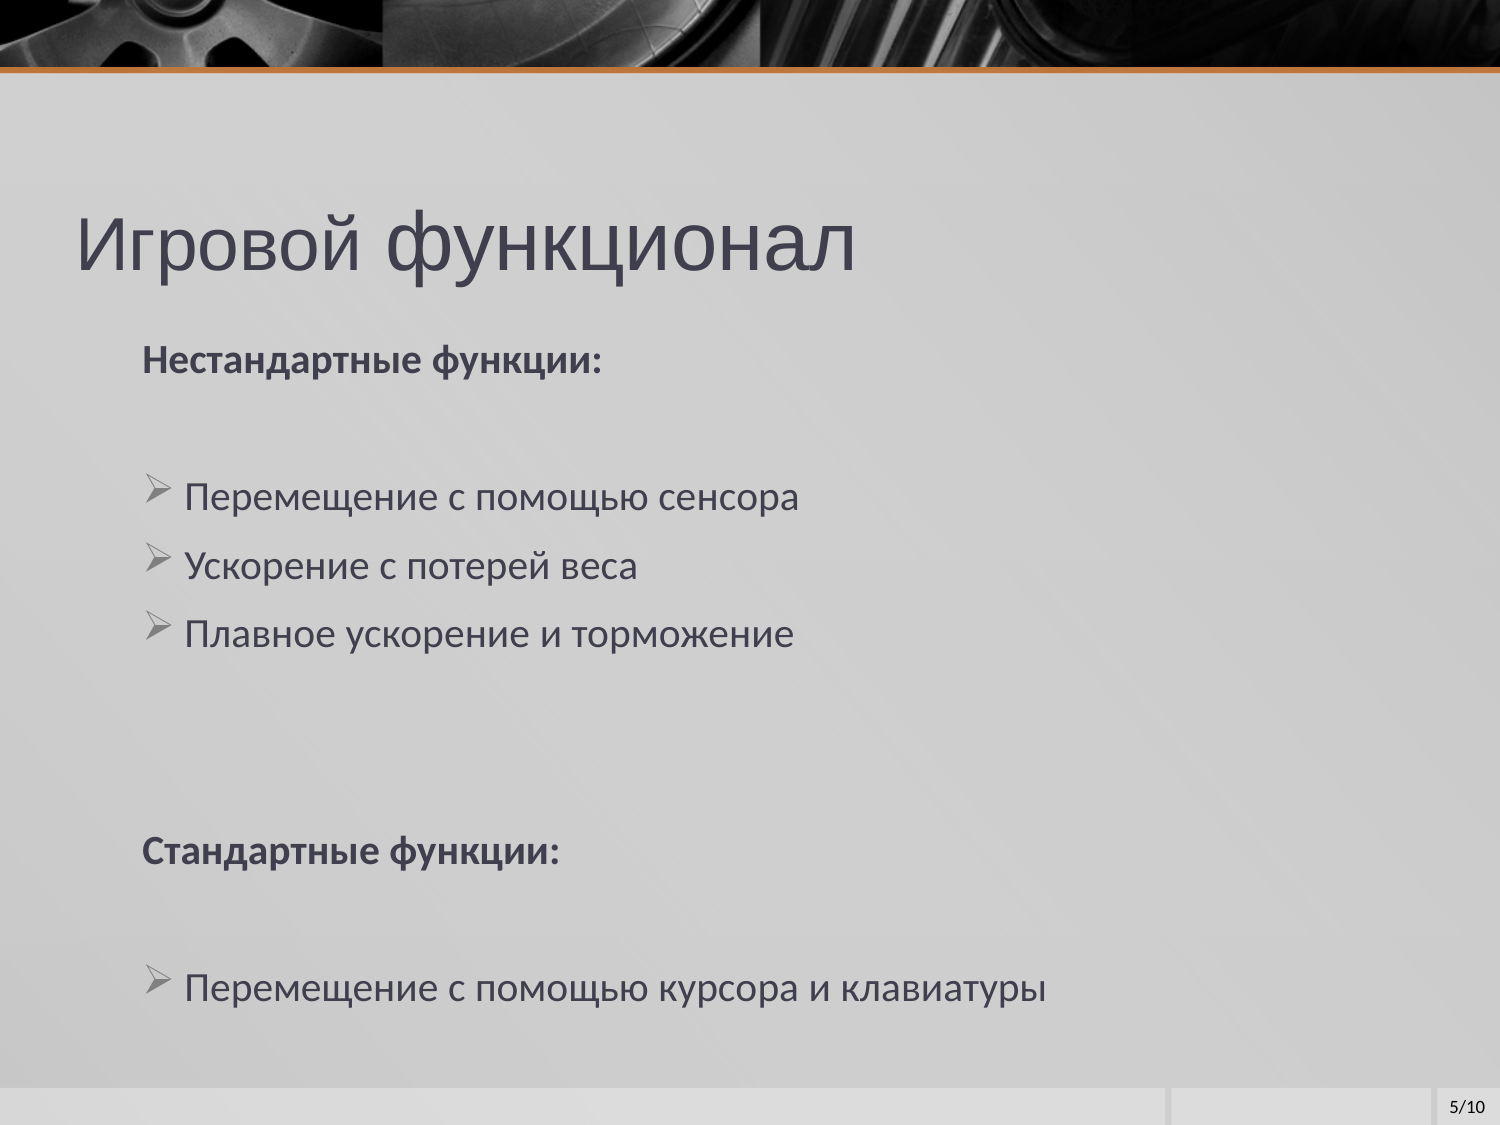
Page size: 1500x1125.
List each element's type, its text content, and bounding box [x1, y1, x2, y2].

list Нестандартные функции: Перемещение с помощью сенсора Ускорение с потерей веса Плавное ускорение и торможение Стандартные функции: Перемещение с помощью курсора и клавиатуры [75, 324, 1425, 1024]
picture [0, 0, 1500, 67]
slide_number 5/10 [1423, 1087, 1500, 1125]
title Игровой функционал [75, 162, 1425, 313]
